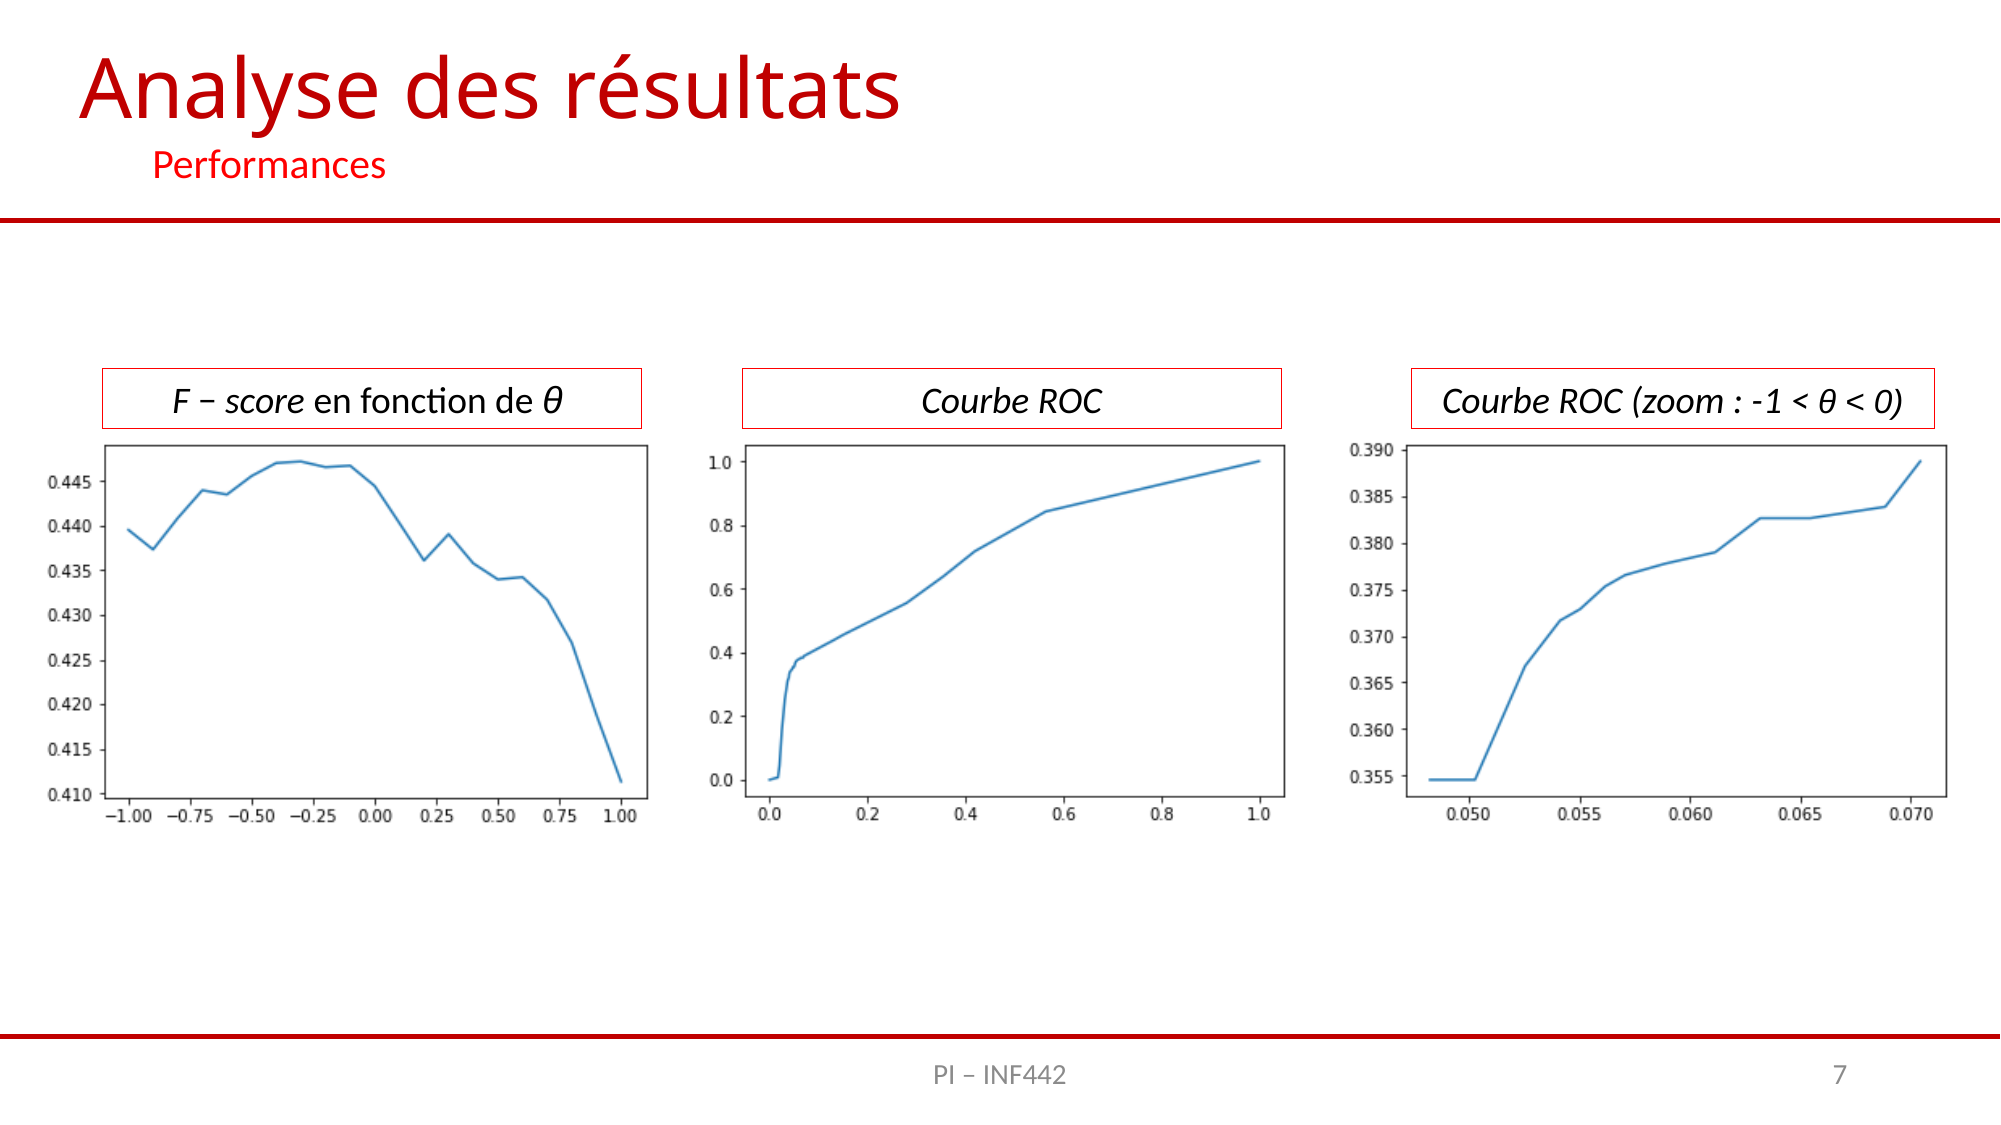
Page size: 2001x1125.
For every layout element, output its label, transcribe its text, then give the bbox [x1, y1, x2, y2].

picture [35, 429, 662, 835]
picture [697, 429, 1300, 835]
title Analyse des résultats [64, 21, 1790, 163]
text_box F − score en fonction de θ [102, 368, 642, 429]
text_box Courbe ROC [742, 368, 1282, 429]
footer PI – INF442 [662, 1042, 1338, 1103]
slide_number 7 [1412, 1042, 1863, 1103]
text_box Courbe ROC (zoom : -1 < θ < 0) [1411, 368, 1935, 429]
picture [1337, 429, 1962, 835]
text_box Performances [137, 129, 1716, 195]
